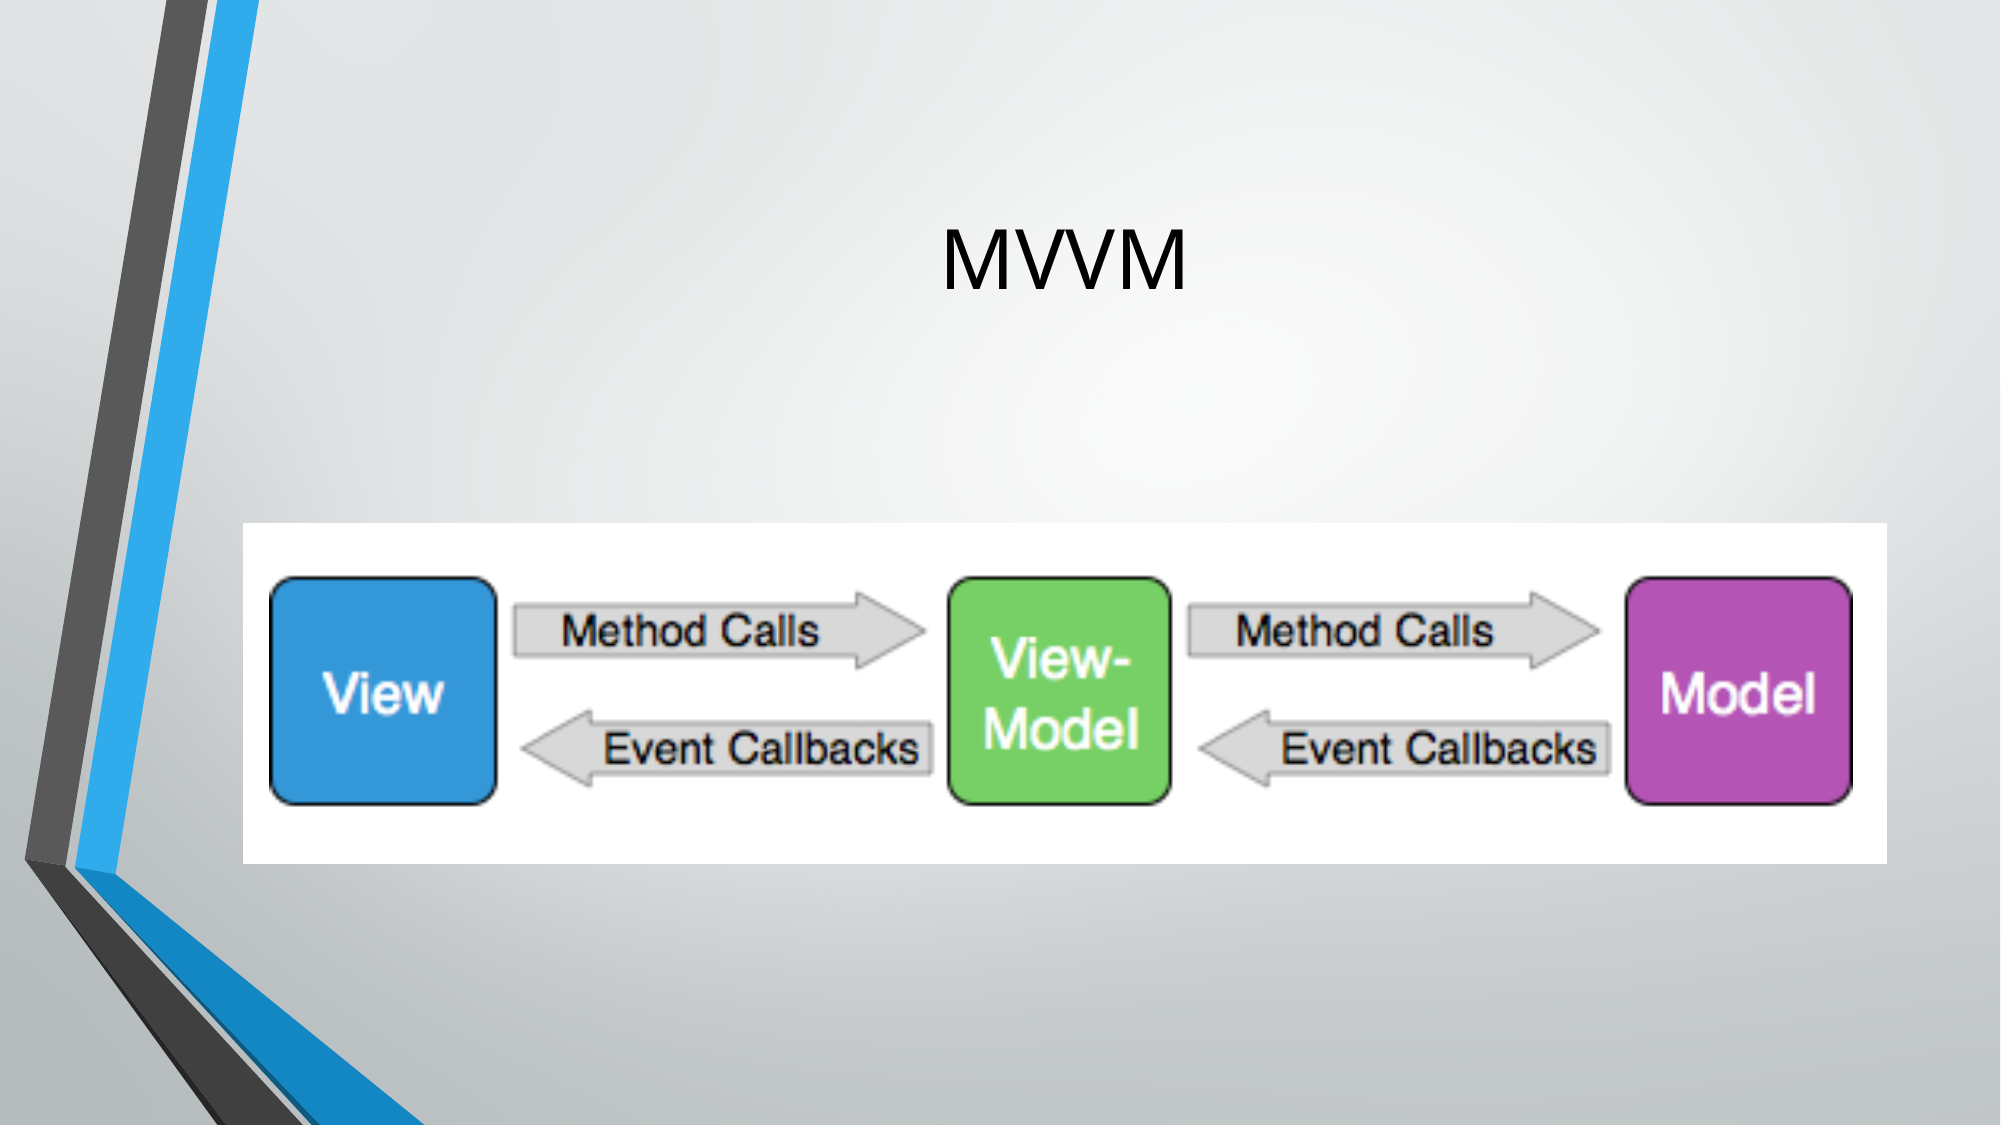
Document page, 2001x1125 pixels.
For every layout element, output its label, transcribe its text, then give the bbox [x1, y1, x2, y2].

title MVVM [243, 112, 1887, 400]
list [243, 523, 1888, 864]
